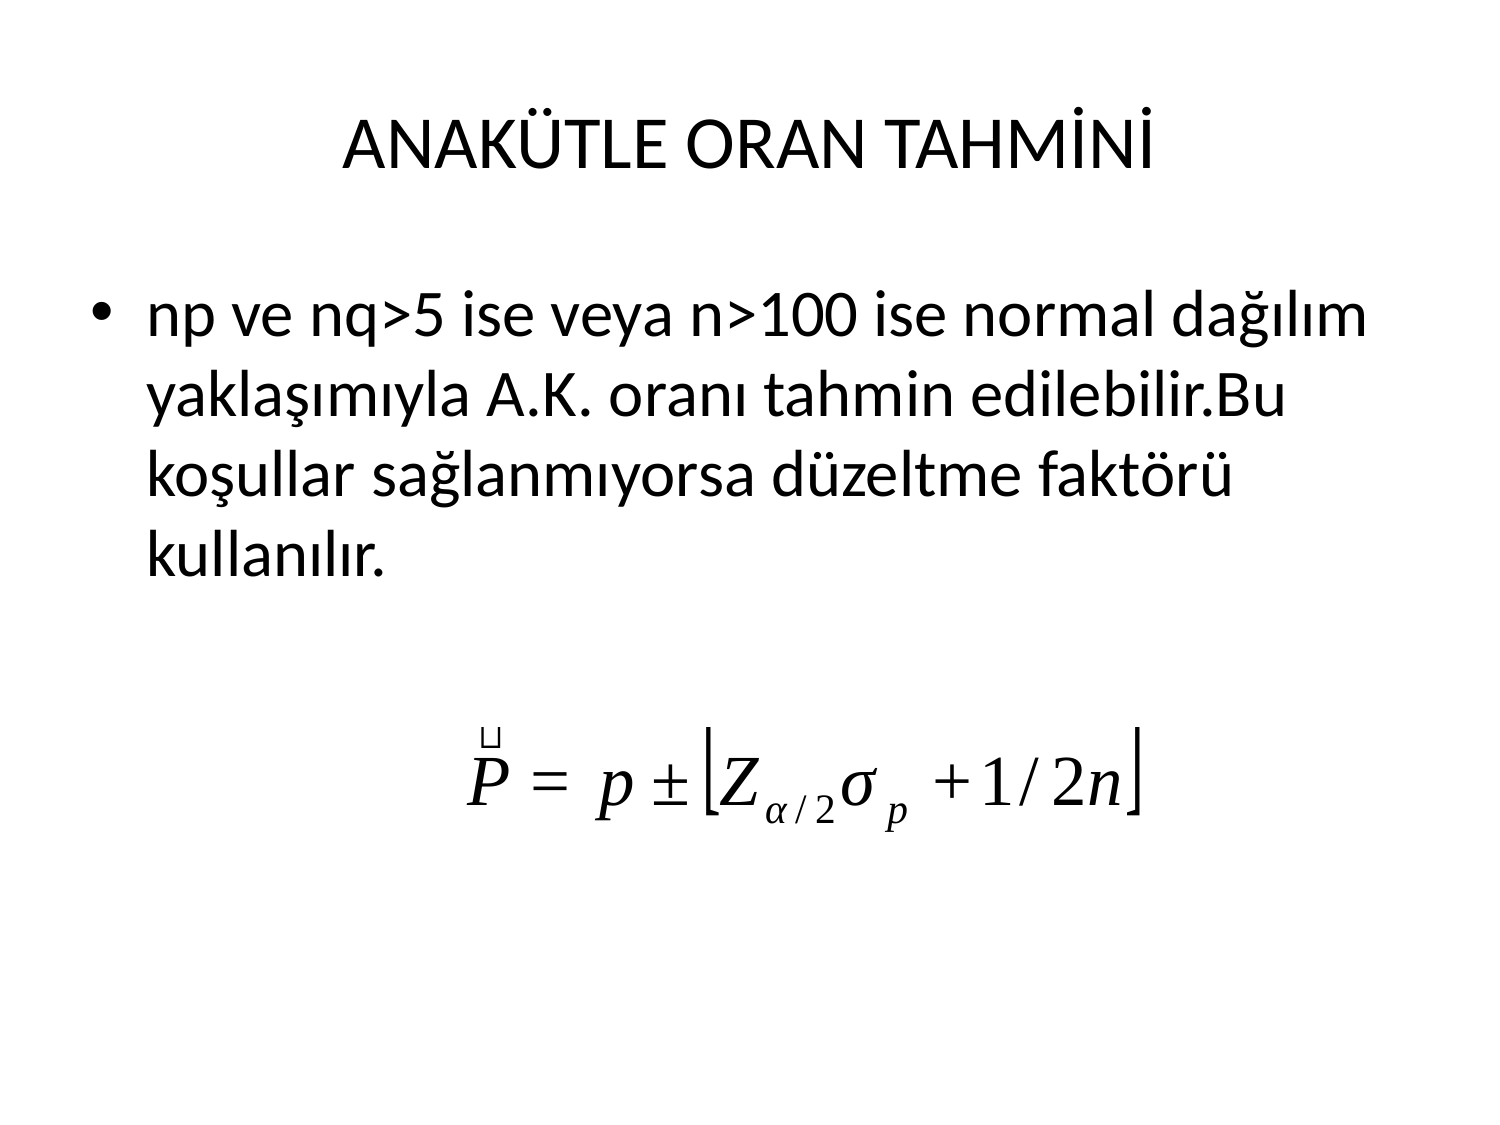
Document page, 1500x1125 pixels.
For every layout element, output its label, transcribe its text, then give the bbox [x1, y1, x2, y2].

title ANAKÜTLE ORAN TAHMİNİ [75, 45, 1425, 233]
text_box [454, 727, 1152, 848]
list np ve nq>5 ise veya n>100 ise normal dağılım yaklaşımıyla A.K. oranı tahmin edilebilir.Bu koşullar sağlanmıyorsa düzeltme faktörü kullanılır. [75, 262, 1425, 1005]
